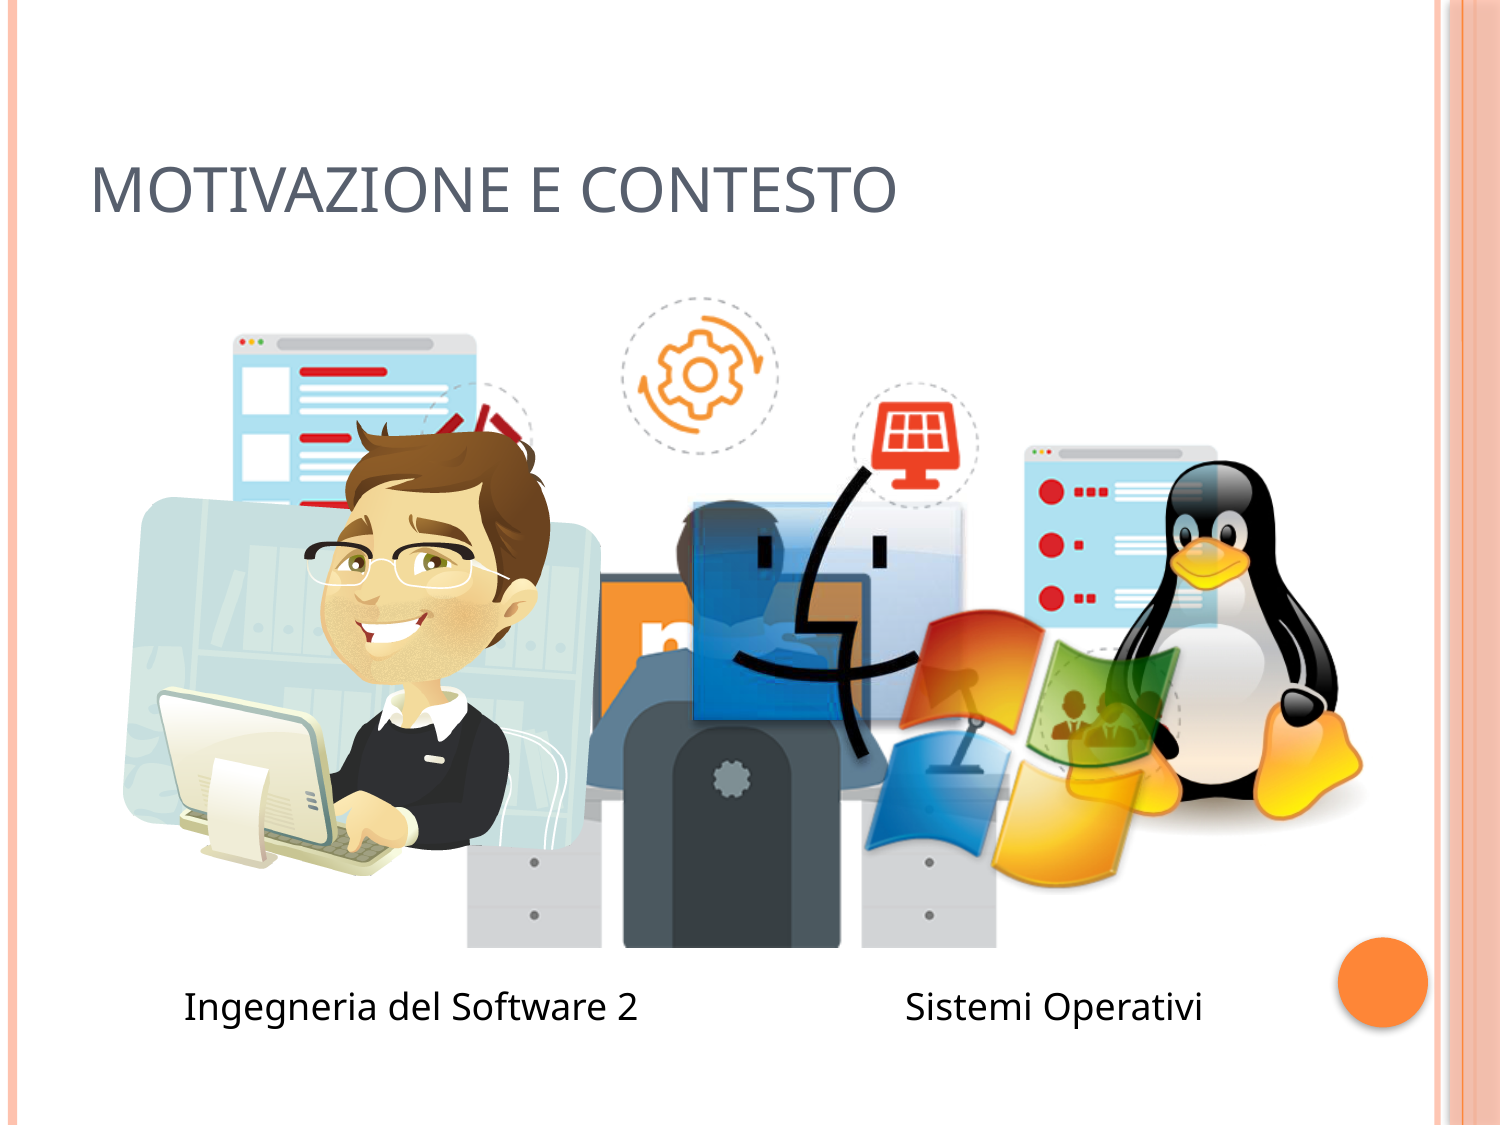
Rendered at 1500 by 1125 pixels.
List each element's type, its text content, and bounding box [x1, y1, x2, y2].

title Motivazione e contesto [75, 45, 1300, 233]
text_box Sistemi Operativi [766, 975, 1343, 1036]
text_box Ingegneria del Software 2 [123, 975, 700, 1036]
picture [67, 265, 1397, 949]
